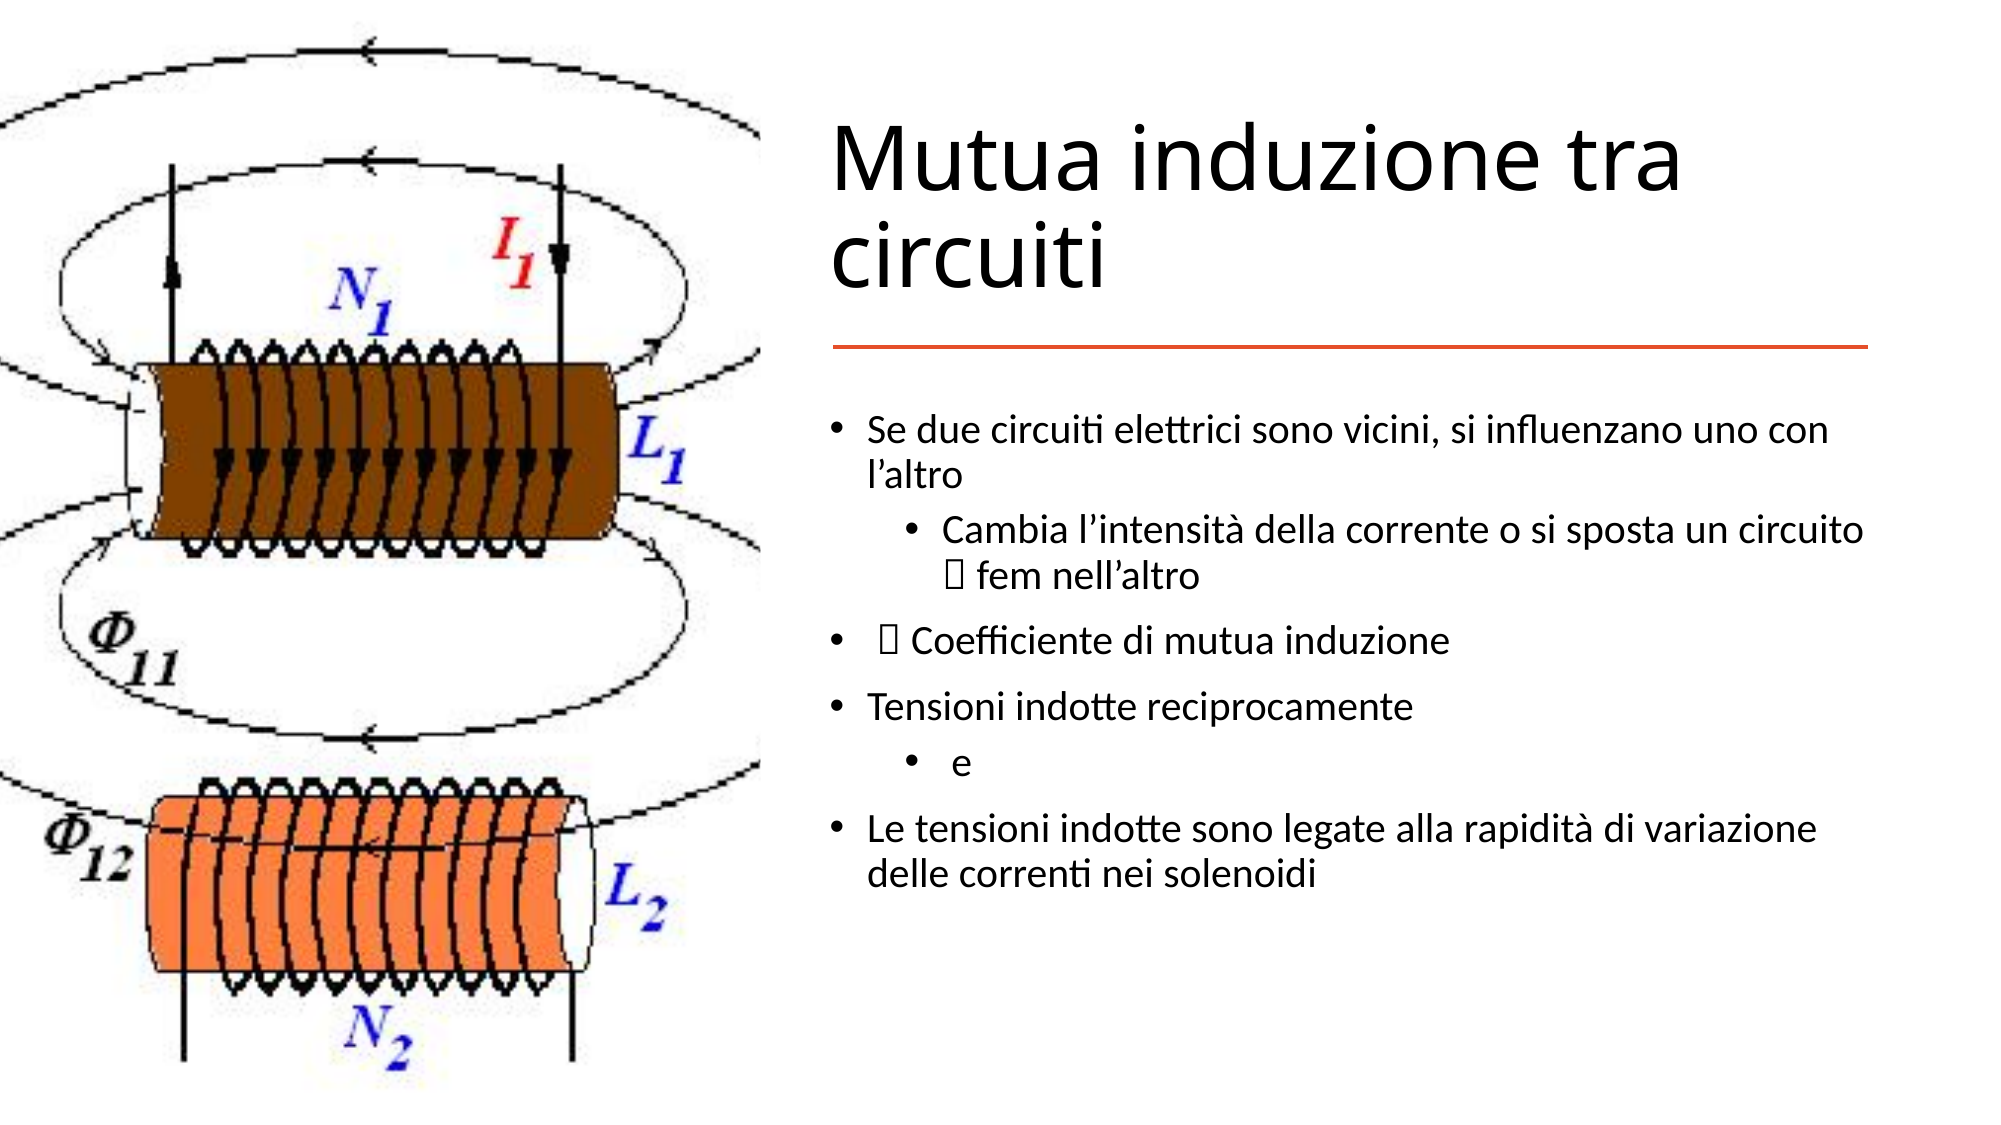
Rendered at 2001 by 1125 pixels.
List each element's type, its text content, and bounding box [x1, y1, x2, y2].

title Mutua induzione tra circuiti [814, 103, 1895, 315]
picture [0, 0, 761, 1125]
